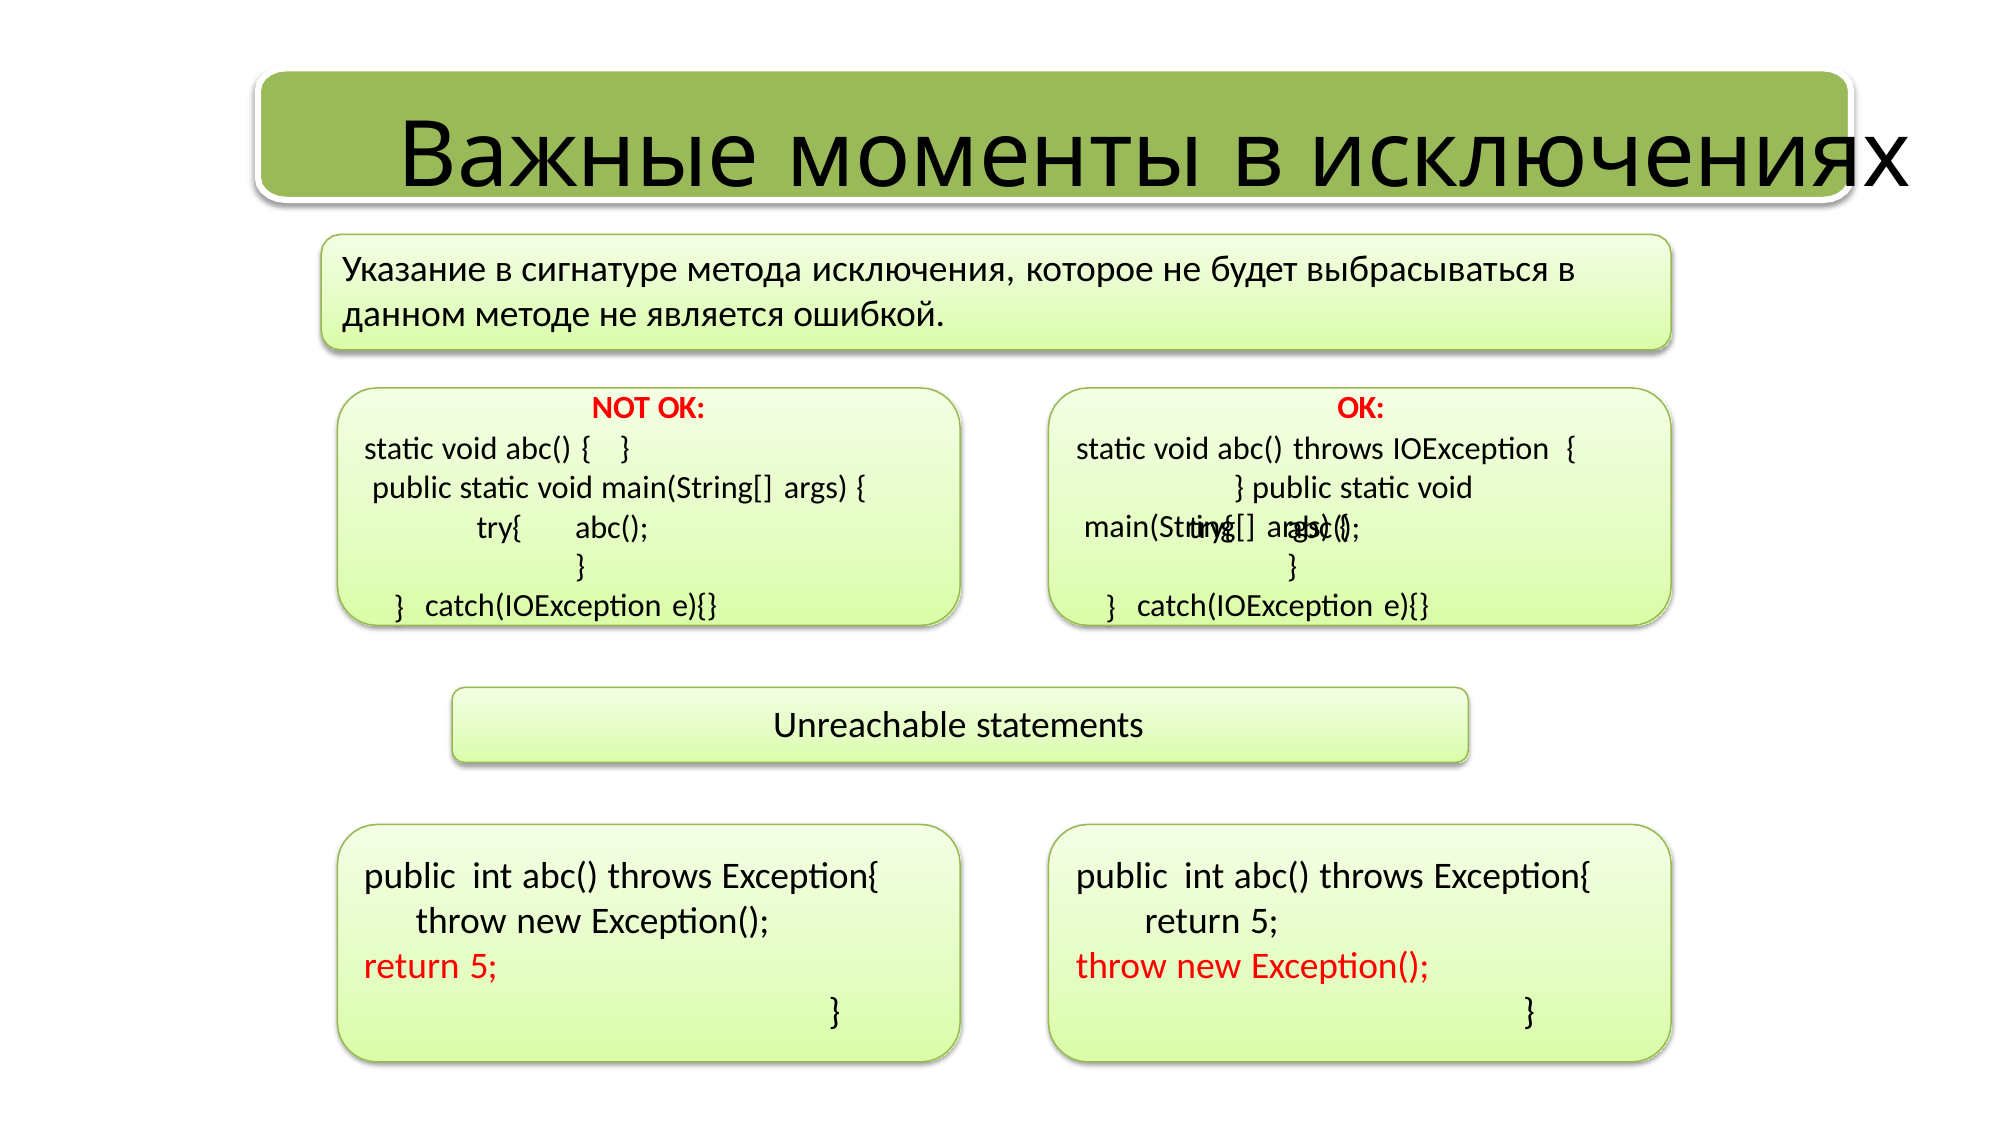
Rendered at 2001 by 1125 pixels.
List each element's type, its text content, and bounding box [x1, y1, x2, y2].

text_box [246, 64, 1863, 218]
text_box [1042, 821, 1679, 1072]
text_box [310, 228, 1679, 371]
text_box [1042, 373, 1679, 660]
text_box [331, 821, 968, 1072]
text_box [445, 684, 1476, 782]
title Важные моменты в исключениях [241, 0, 1967, 244]
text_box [331, 373, 968, 660]
